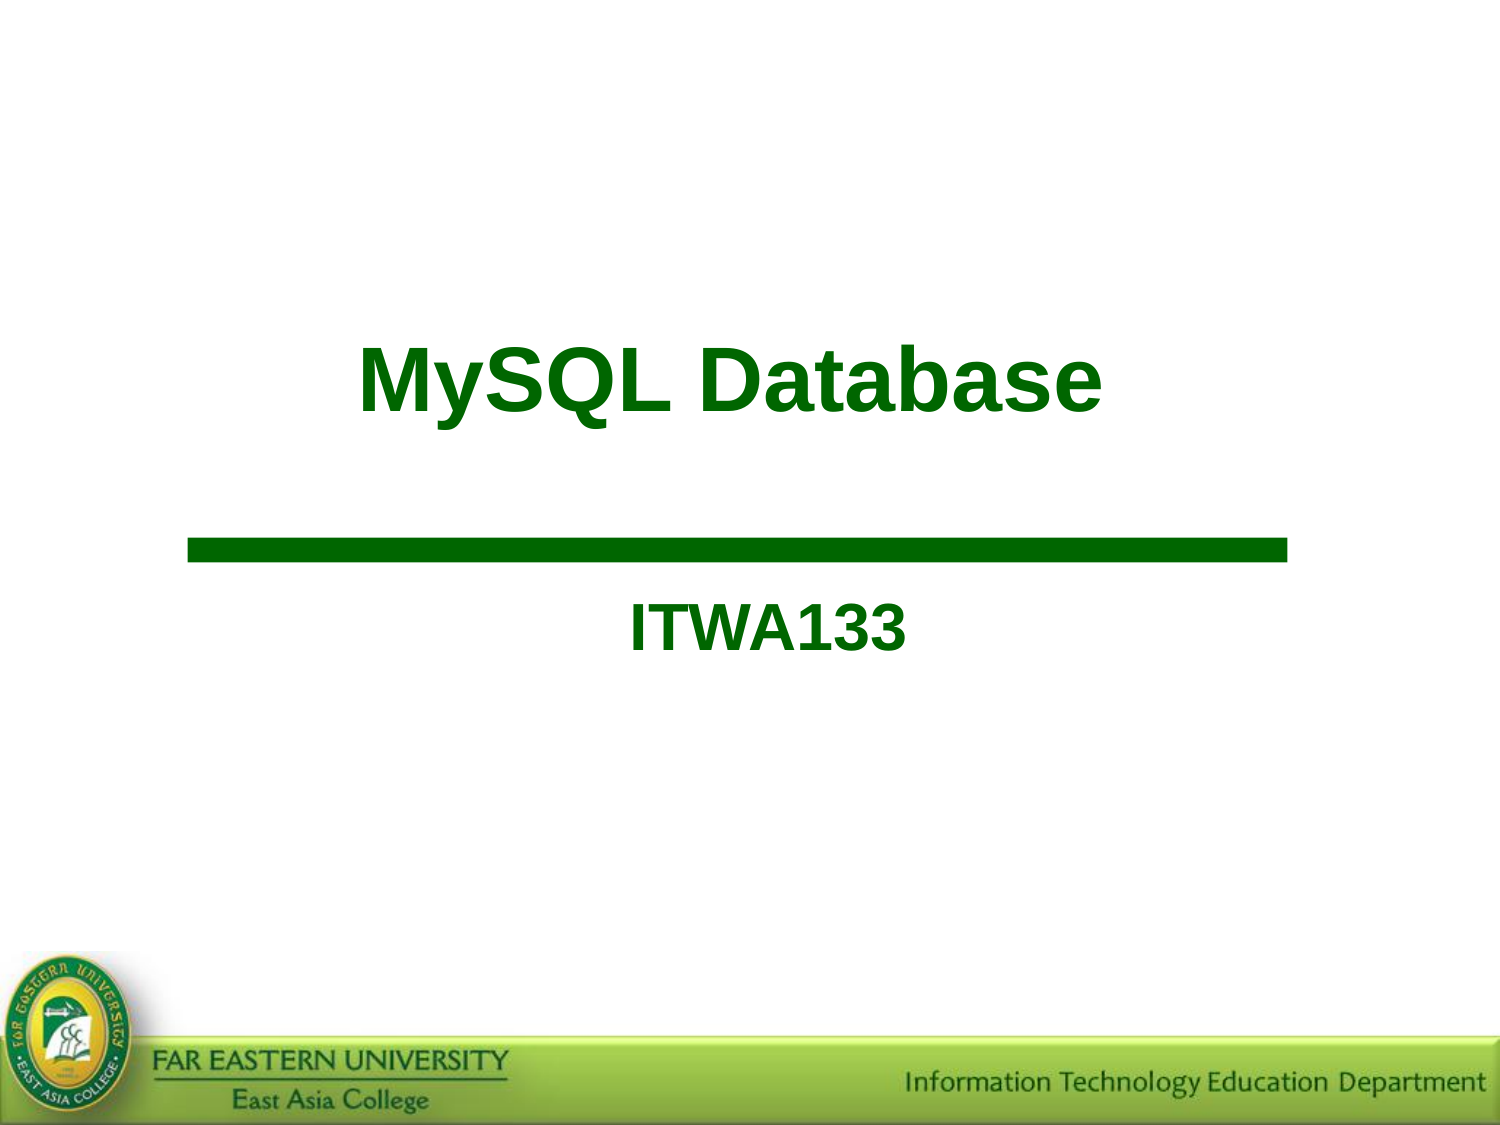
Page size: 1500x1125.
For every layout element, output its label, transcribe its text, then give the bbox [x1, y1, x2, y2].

text_box MySQL Database ITWA133 [75, 312, 1388, 682]
picture [0, 951, 1500, 1125]
text_box [187, 537, 1288, 563]
